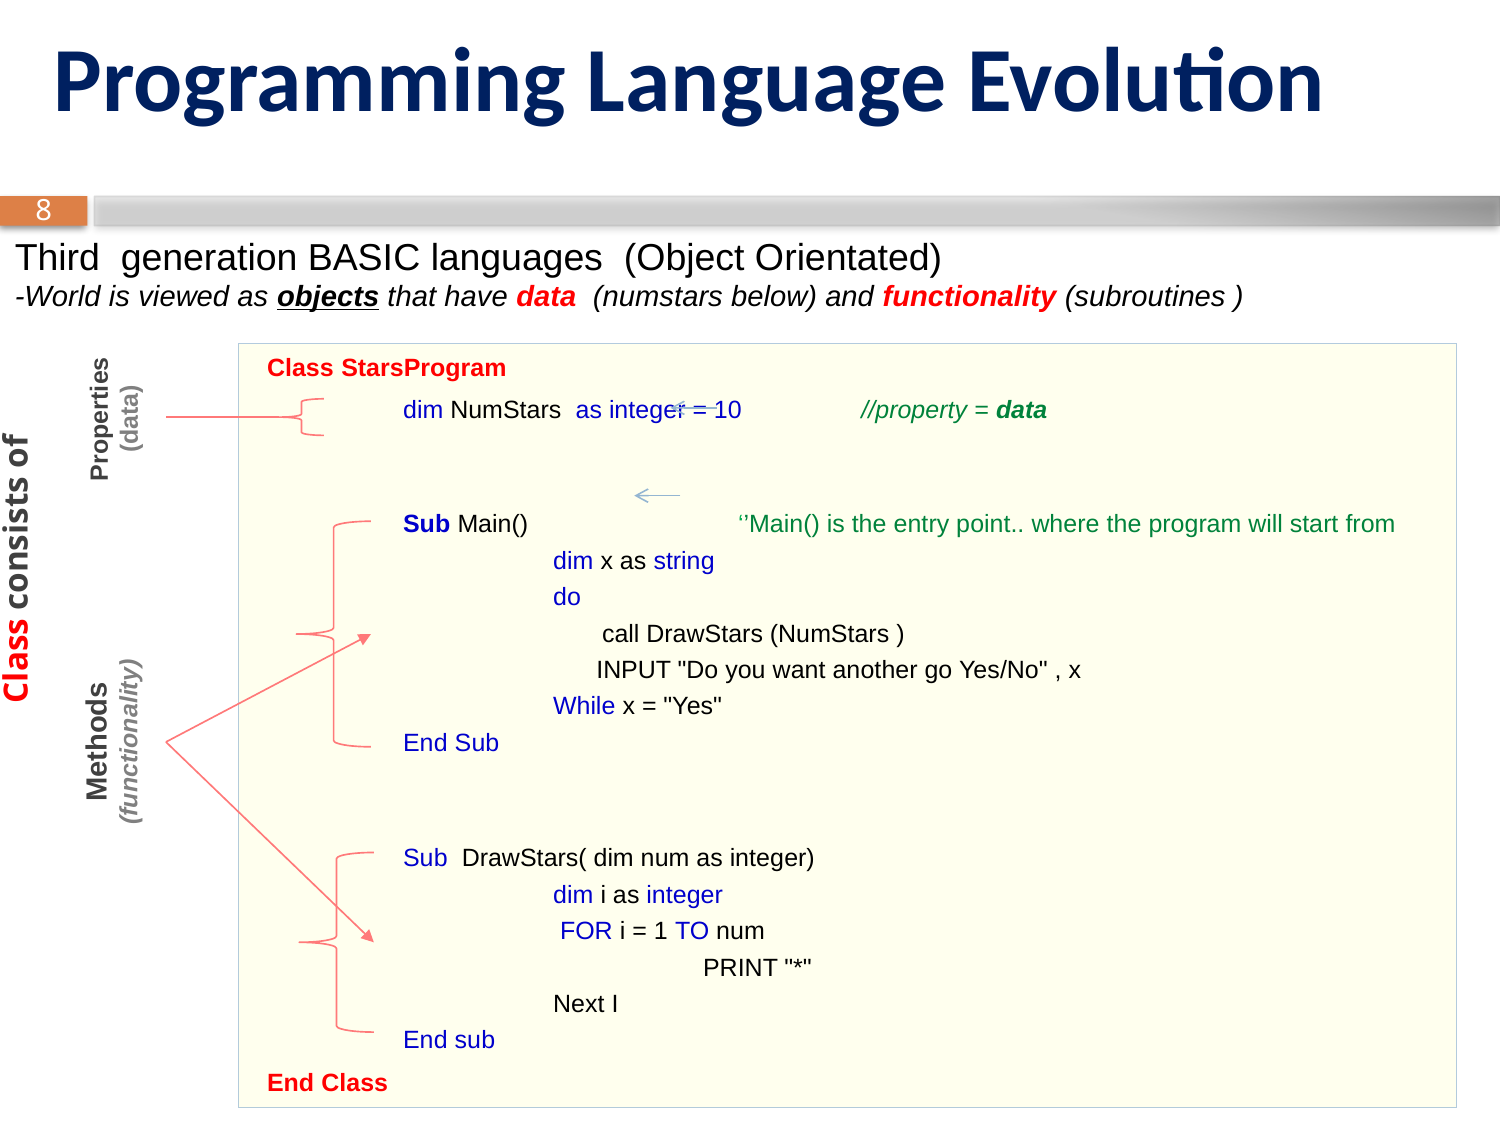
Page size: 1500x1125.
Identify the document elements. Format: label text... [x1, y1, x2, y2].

text_box [297, 520, 371, 653]
list Class StarsProgram dim NumStars as integer = 10 //property = data Sub Main() ‘’Main() is the entry point.. where the program will start from dim x as string do call DrawStars (NumStars ) INPUT "Do you want another go Yes/No" , x While x = "Yes" End Sub Sub DrawStars( dim num as integer) dim i as integer FOR i = 1 TO num PRINT "*" Next I End sub End Class [238, 343, 1457, 1108]
text_box Methods (functionality) [70, 631, 166, 853]
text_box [165, 633, 297, 741]
text_box [335, 851, 374, 939]
text_box Properties (data) [75, 355, 167, 496]
text_box [305, 907, 374, 1033]
text_box Third generation BASIC languages (Object Orientated) -World is viewed as objects that have data (numstars below) and functionality (subroutines ) [0, 225, 1361, 320]
text_box Class consists of [0, 460, 58, 719]
title Programming Language Evolution [38, 7, 1376, 143]
text_box [332, 636, 371, 748]
text_box [280, 397, 324, 437]
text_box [165, 741, 300, 943]
